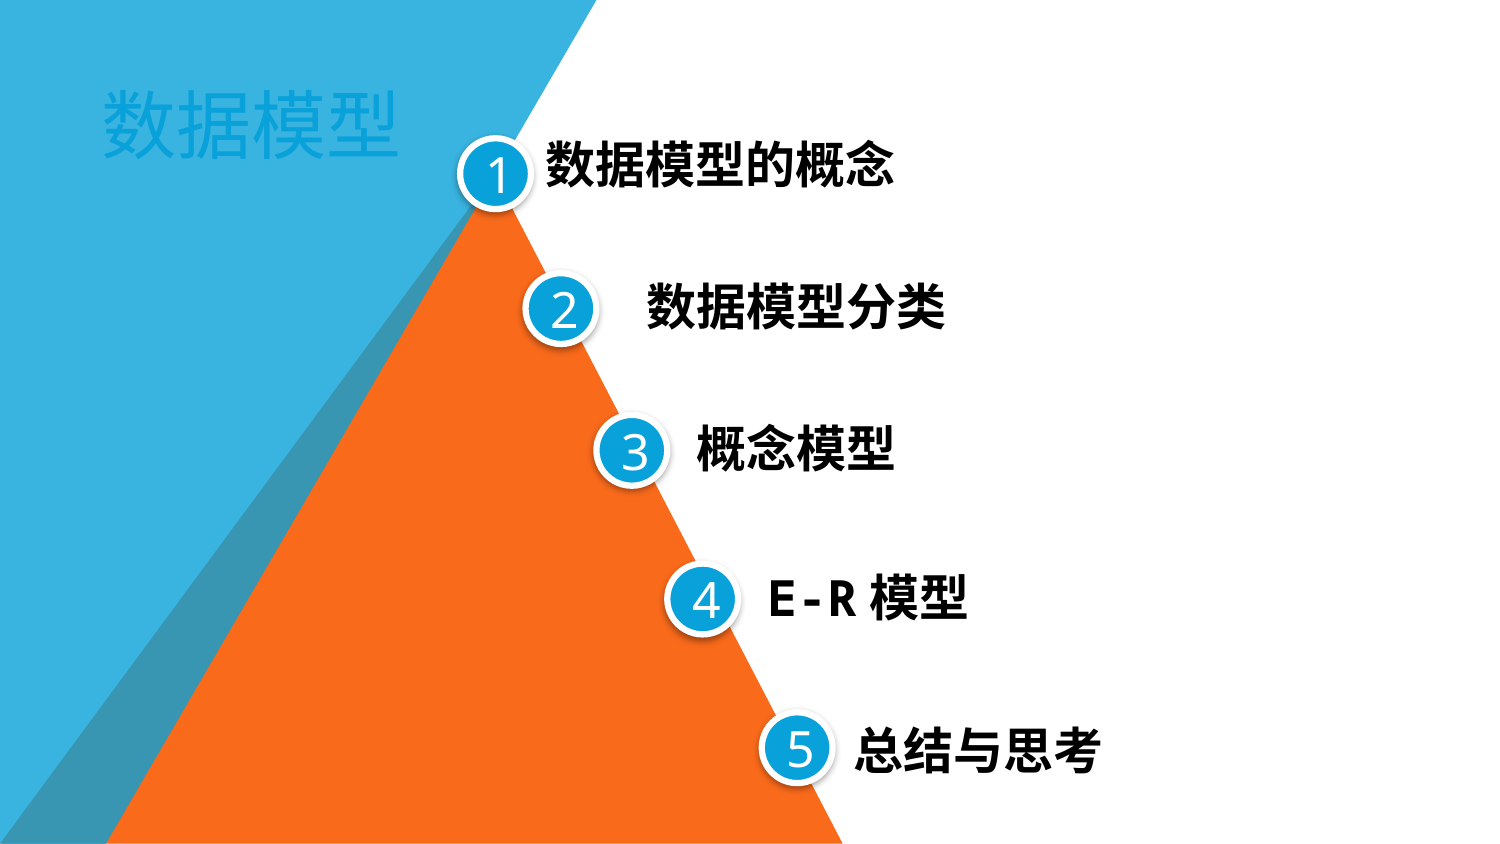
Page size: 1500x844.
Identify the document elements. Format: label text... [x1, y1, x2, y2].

text_box 数据模型 [86, 70, 430, 176]
text_box 2 [522, 270, 600, 348]
text_box 5 [758, 709, 836, 787]
text_box 3 [593, 411, 671, 489]
text_box 数据模型分类 [631, 268, 975, 343]
text_box 4 [664, 560, 742, 638]
text_box 概念模型 [681, 410, 998, 485]
text_box 总结与思考 [838, 712, 1128, 787]
text_box E-R模型 [752, 558, 1329, 634]
text_box 1 [456, 135, 530, 213]
text_box 数据模型的概念 [530, 126, 928, 202]
